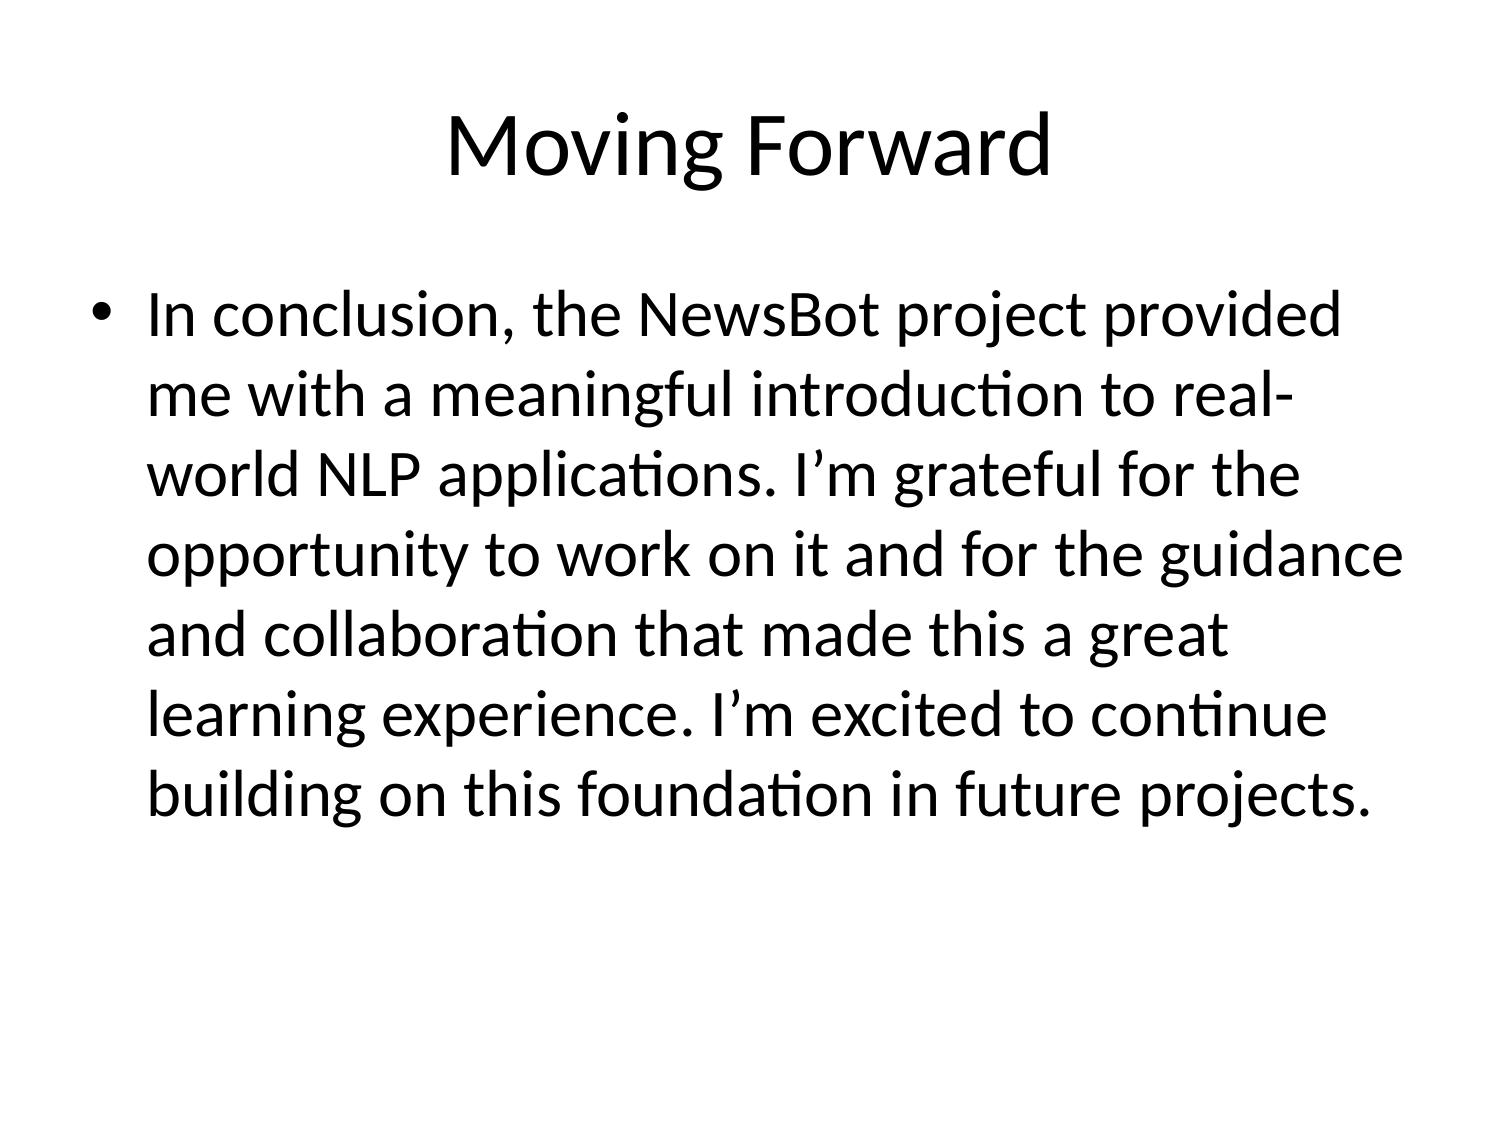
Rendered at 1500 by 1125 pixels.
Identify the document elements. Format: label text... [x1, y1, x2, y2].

title Moving Forward [75, 45, 1425, 233]
list In conclusion, the NewsBot project provided me with a meaningful introduction to real-world NLP applications. I’m grateful for the opportunity to work on it and for the guidance and collaboration that made this a great learning experience. I’m excited to continue building on this foundation in future projects. [75, 262, 1425, 1005]
